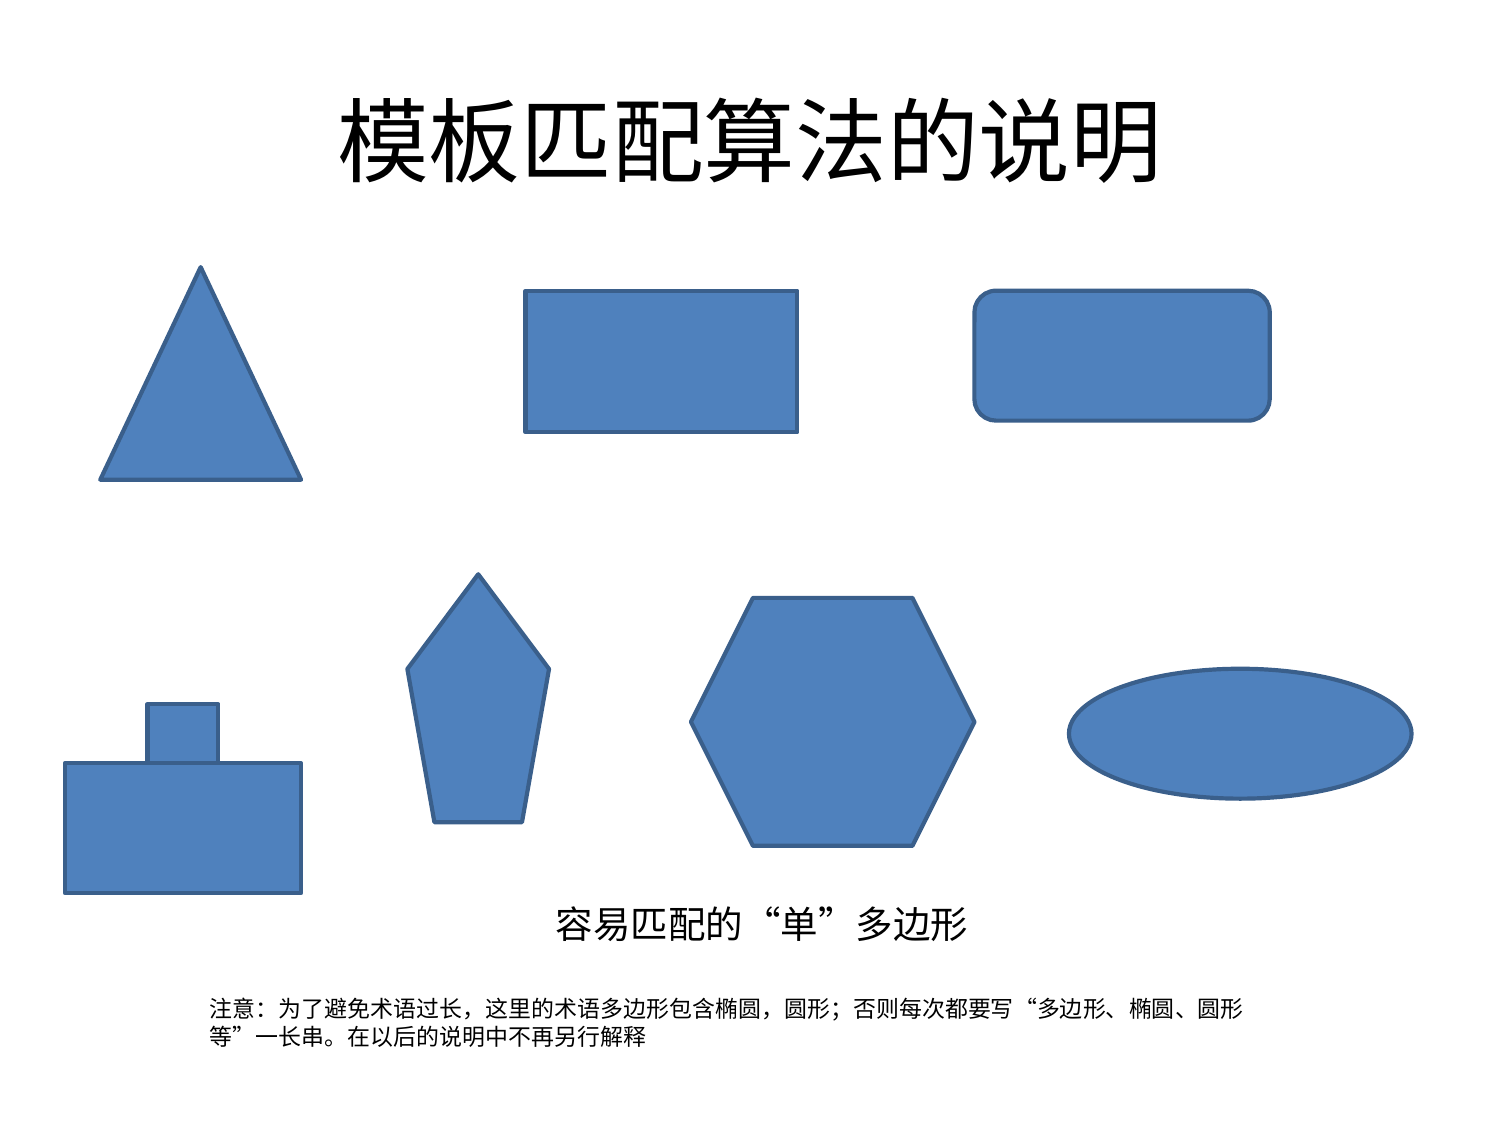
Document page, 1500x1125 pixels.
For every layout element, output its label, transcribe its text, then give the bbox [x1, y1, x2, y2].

text_box 容易匹配的“单”多边形 [466, 893, 1058, 953]
text_box [63, 761, 303, 895]
title 模板匹配算法的说明 [75, 45, 1425, 233]
text_box [523, 289, 799, 434]
text_box [972, 288, 1272, 423]
text_box [145, 702, 220, 761]
text_box 注意：为了避免术语过长，这里的术语多边形包含椭圆，圆形；否则每次都要写“多边形、椭圆、圆形等”一长串。在以后的说明中不再另行解释 [194, 987, 1300, 1058]
text_box [689, 595, 977, 848]
text_box [1066, 666, 1414, 801]
text_box [405, 572, 552, 825]
text_box [98, 265, 303, 482]
